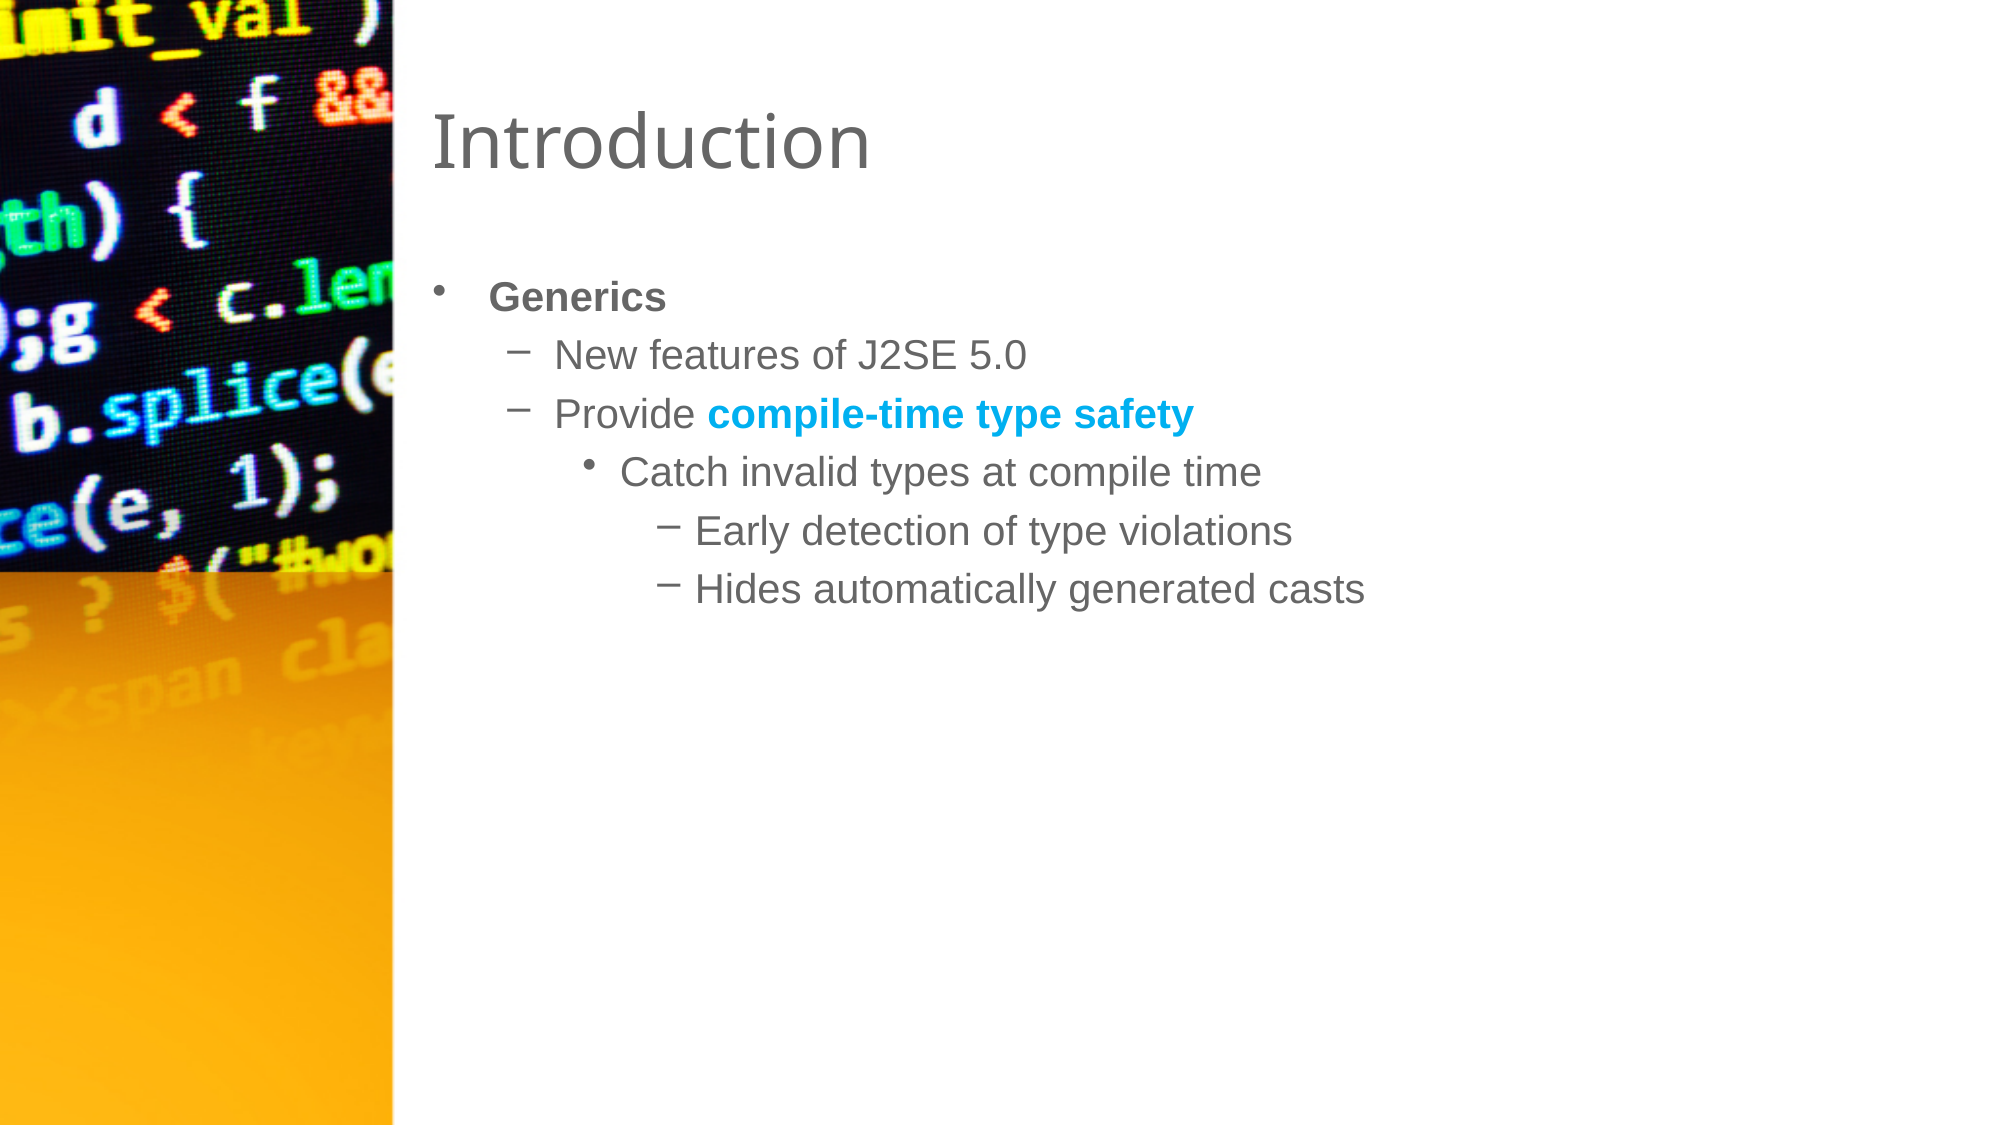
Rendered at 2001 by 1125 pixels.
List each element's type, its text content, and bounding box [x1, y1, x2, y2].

picture [0, 0, 2001, 1125]
picture [0, 512, 14, 520]
list Generics New features of J2SE 5.0 Provide compile-time type safety Catch invalid types at compile time Early detection of type violations Hides automatically generated casts [417, 262, 1900, 1005]
title Introduction [417, 45, 1898, 233]
